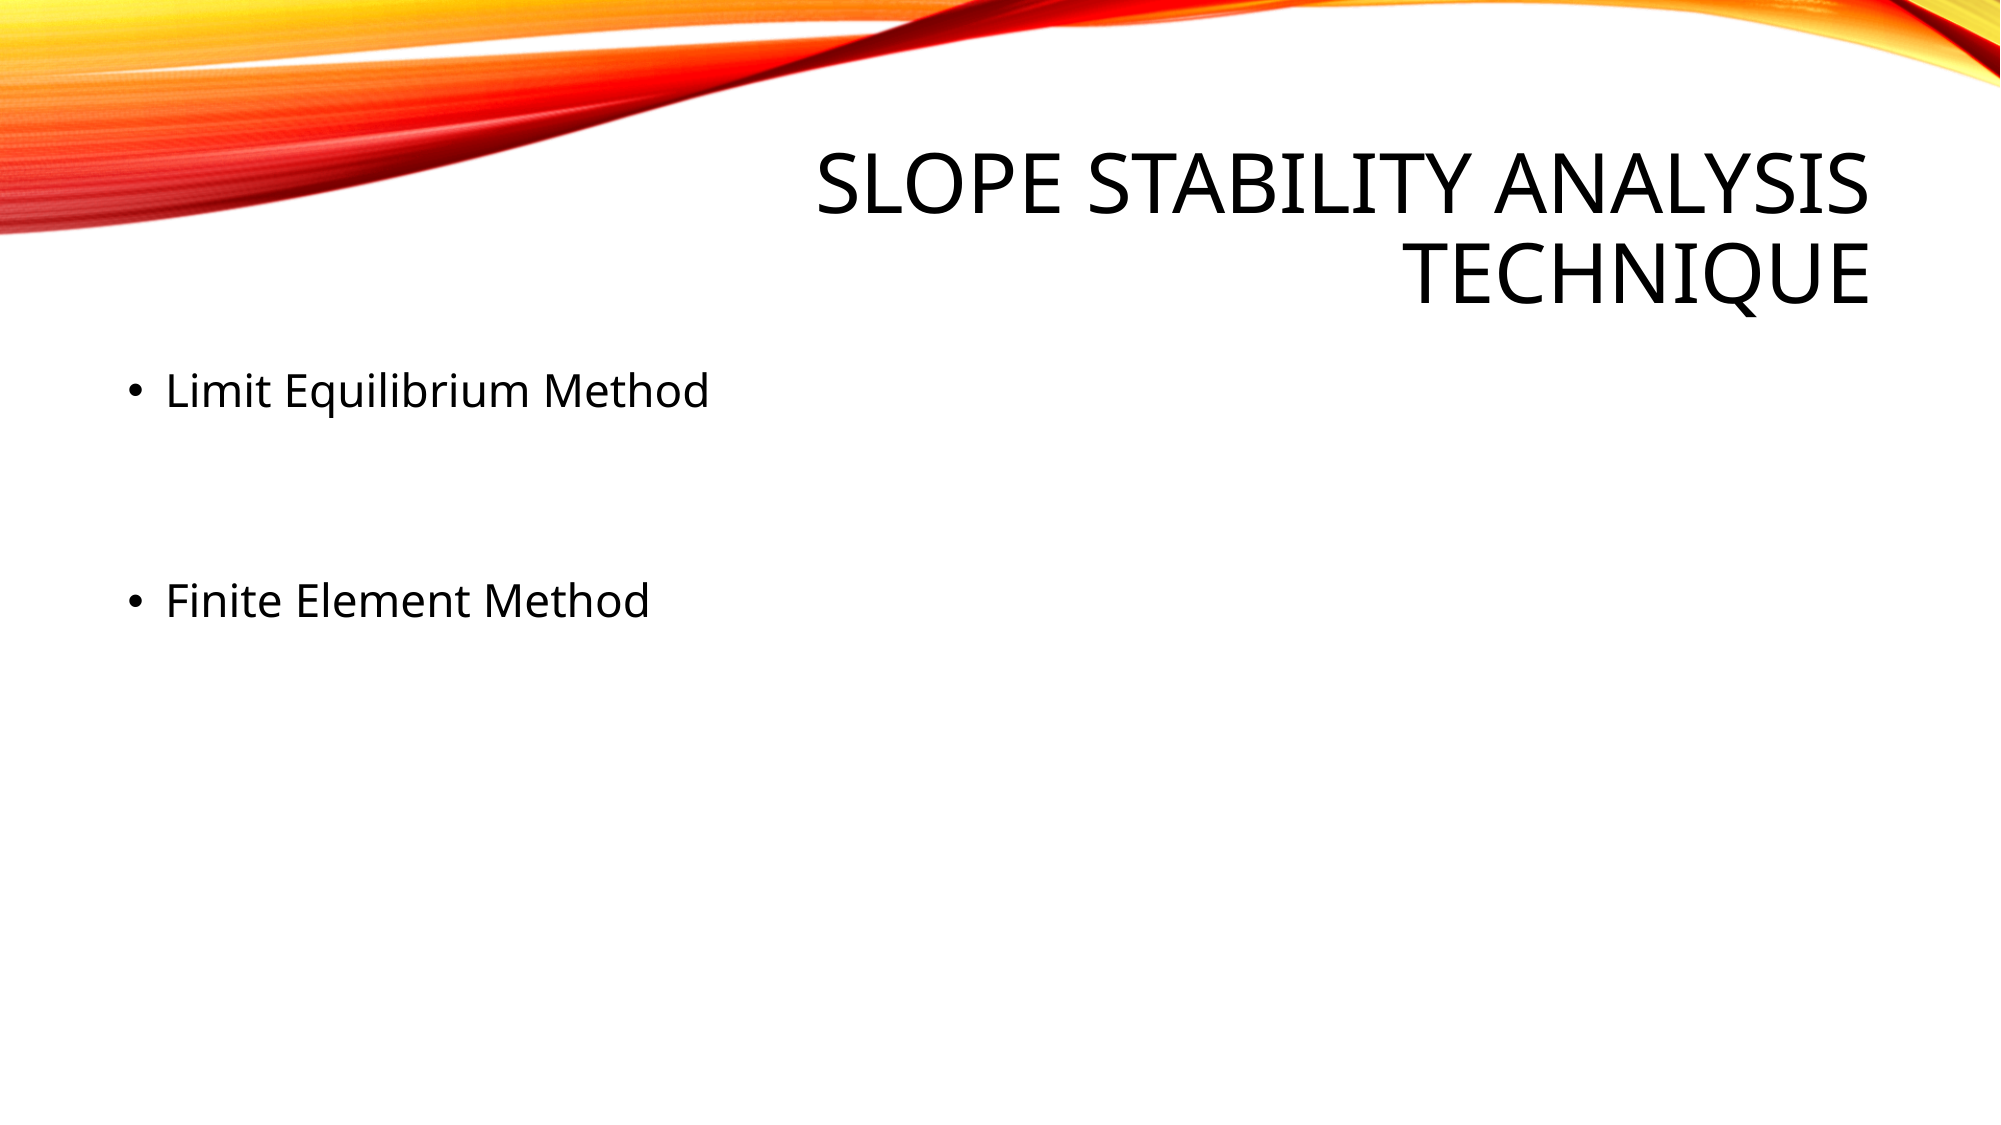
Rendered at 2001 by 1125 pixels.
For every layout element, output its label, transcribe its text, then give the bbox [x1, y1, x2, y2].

title Slope stability analysis technique [474, 125, 1888, 338]
list Limit Equilibrium Method Finite Element Method [112, 360, 1888, 1021]
picture [0, 0, 2000, 237]
